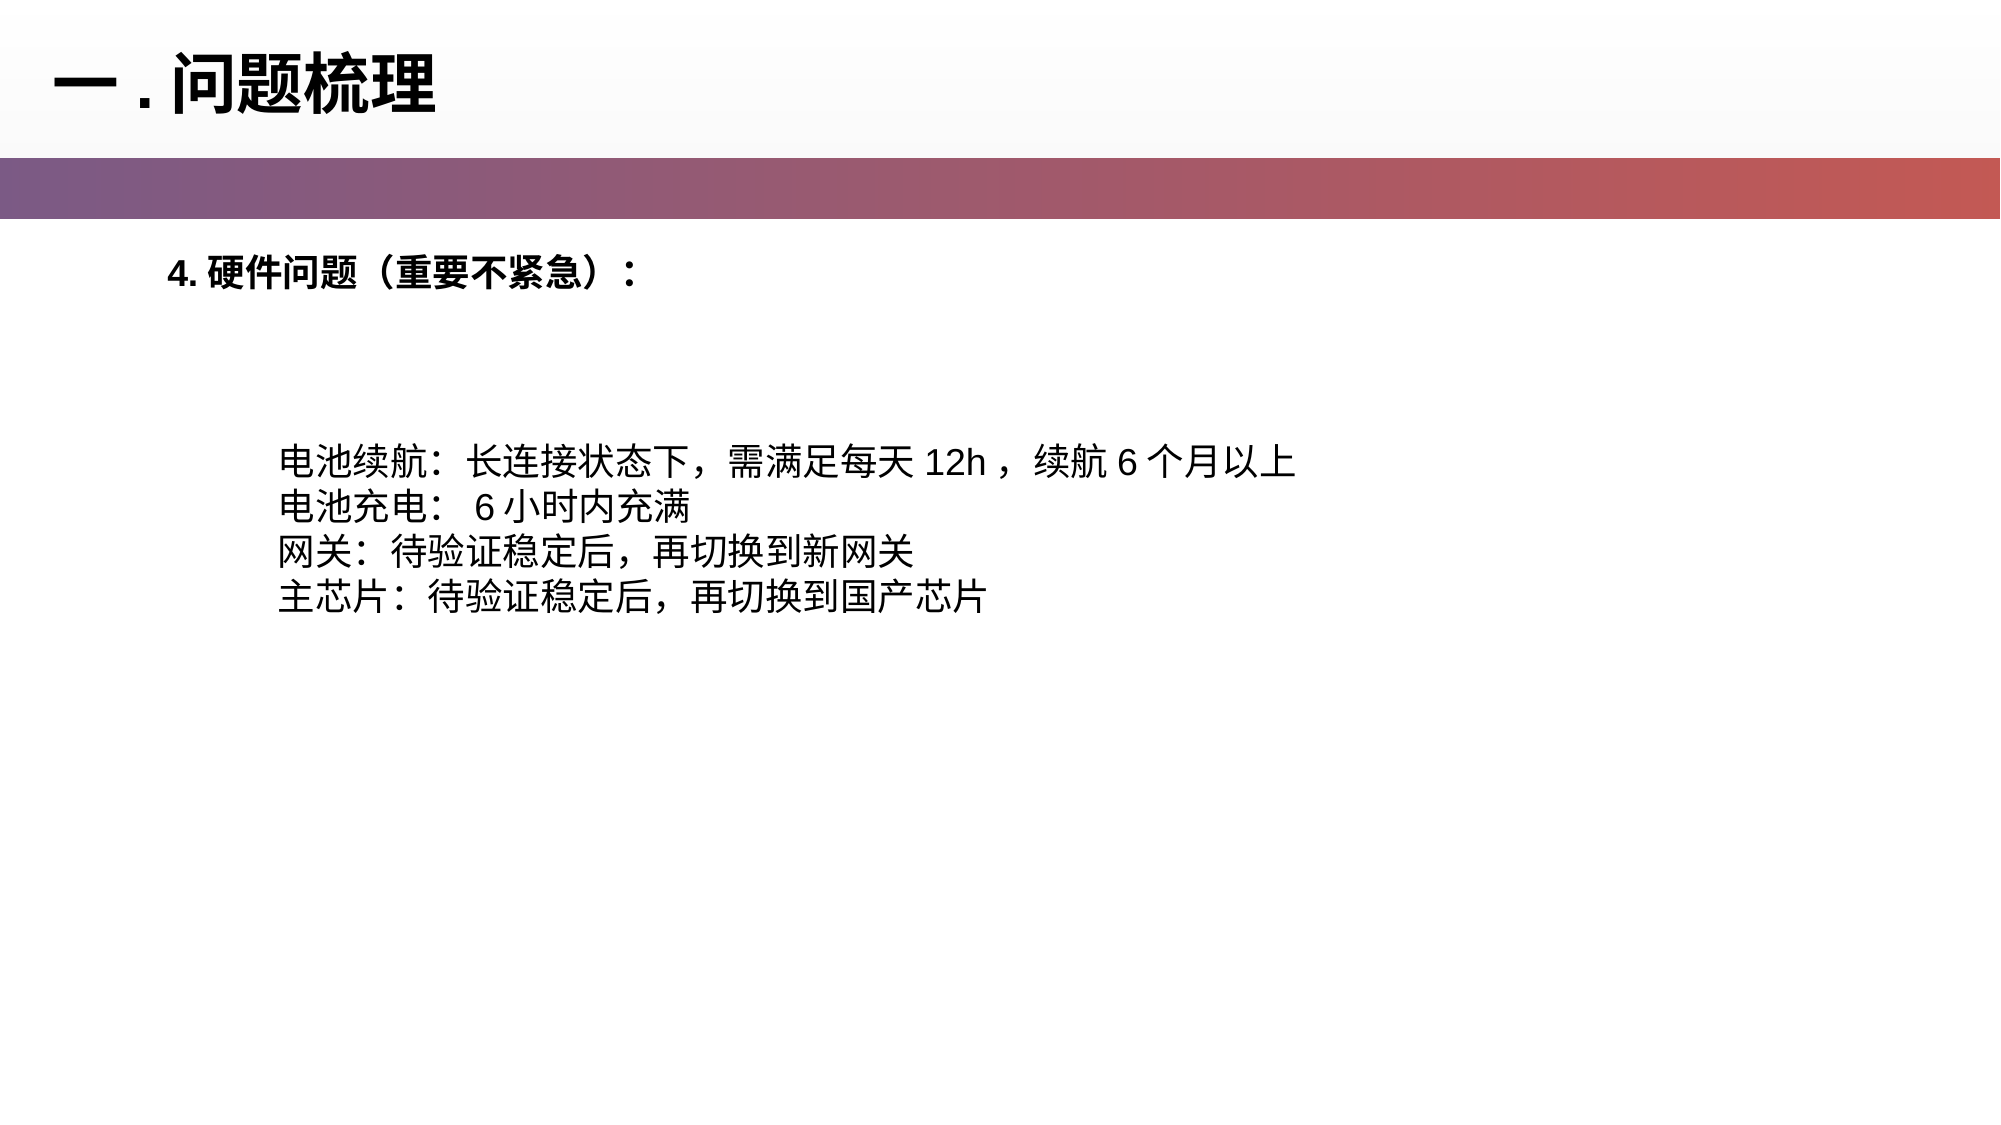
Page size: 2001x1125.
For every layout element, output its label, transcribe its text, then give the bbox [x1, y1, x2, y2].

text_box 一.问题梳理 [38, 34, 1000, 130]
text_box 电池续航：长连接状态下，需满足每天12h，续航6个月以上 电池充电：6小时内充满 网关：待验证稳定后，再切换到新网关 主芯片：待验证稳定后，再切换到国产芯片 [263, 430, 1650, 626]
text_box 4.硬件问题（重要不紧急）： [152, 241, 673, 302]
